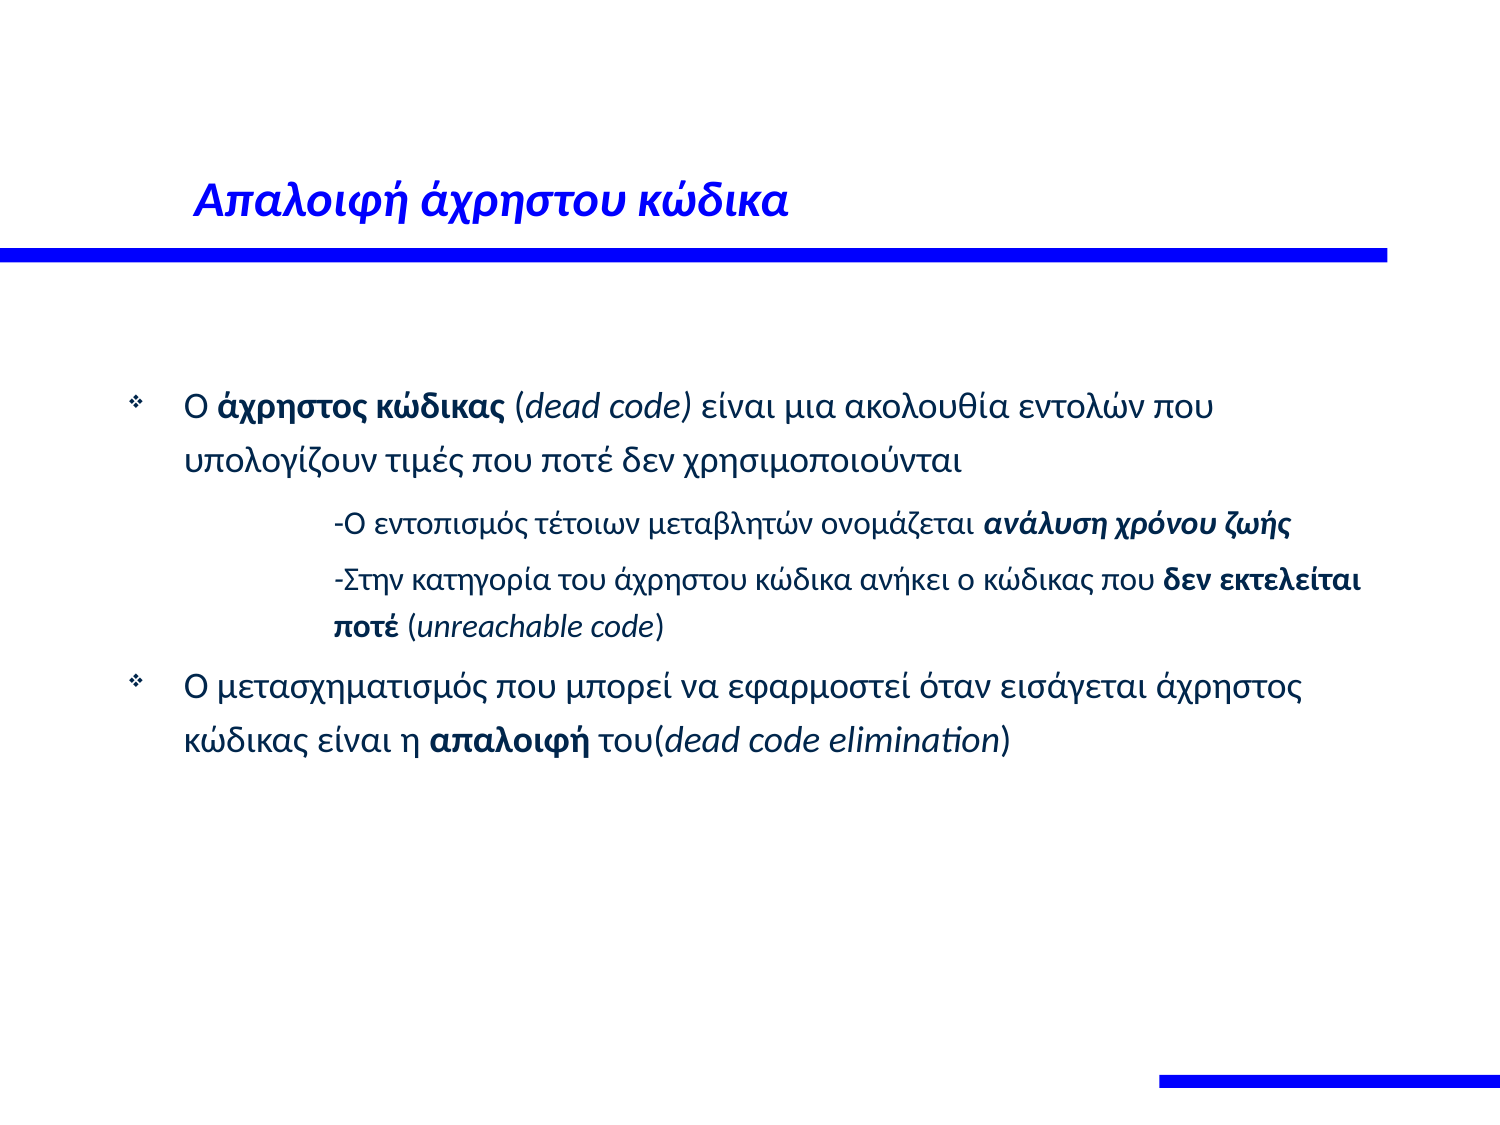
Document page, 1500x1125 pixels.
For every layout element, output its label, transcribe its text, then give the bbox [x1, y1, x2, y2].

list Ο άχρηστος κώδικας (dead code) είναι μια ακολουθία εντολών που υπολογίζουν τιμές που ποτέ δεν χρησιμοποιούνται -Ο εντοπισμός τέτοιων μεταβλητών ονομάζεται ανάλυση χρόνου ζωής -Στην κατηγορία του άχρηστου κώδικα ανήκει ο κώδικας που δεν εκτελείται ποτέ (unreachable code) Ο μετασχηματισμός που μπορεί να εφαρμοστεί όταν εισάγεται άχρηστος κώδικας είναι η απαλοιφή του(dead code elimination) [112, 312, 1388, 1001]
title Απαλοιφή άχρηστου κώδικα [179, 46, 1455, 235]
